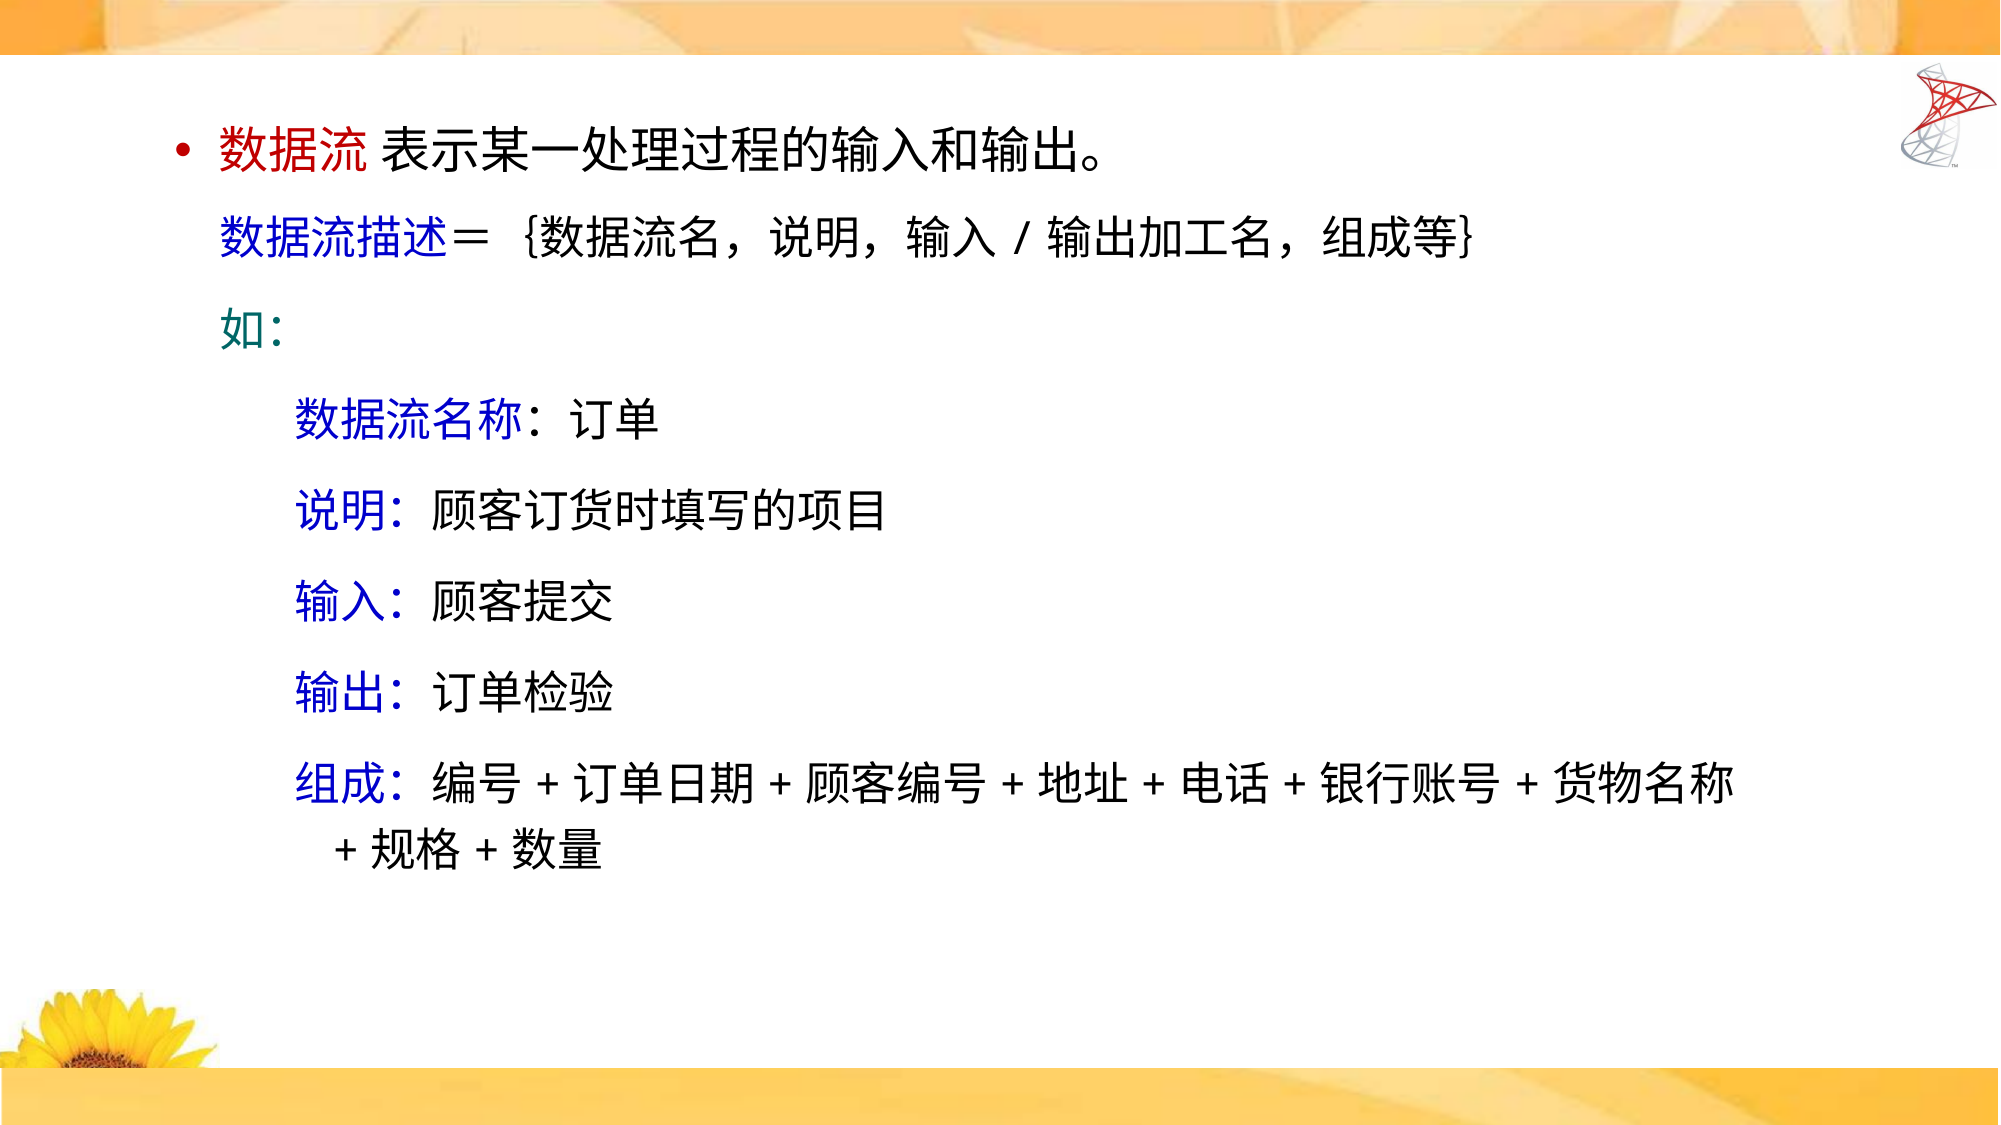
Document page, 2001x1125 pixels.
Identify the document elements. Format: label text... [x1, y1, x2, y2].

picture [0, 989, 1998, 1125]
picture [0, 0, 2001, 55]
picture [1901, 62, 1997, 169]
text_box 数据流 表示某一处理过程的输入和输出。 数据流描述＝｛数据流名，说明，输入/输出加工名，组成等｝ 如： 数据流名称：订单 说明：顾客订货时填写的项目 输入：顾客提交 输出：订单检验 组成：编号+订单日期+顾客编号+地址+电话+银行账号+货物名称+规格+数量 [129, 105, 1834, 929]
